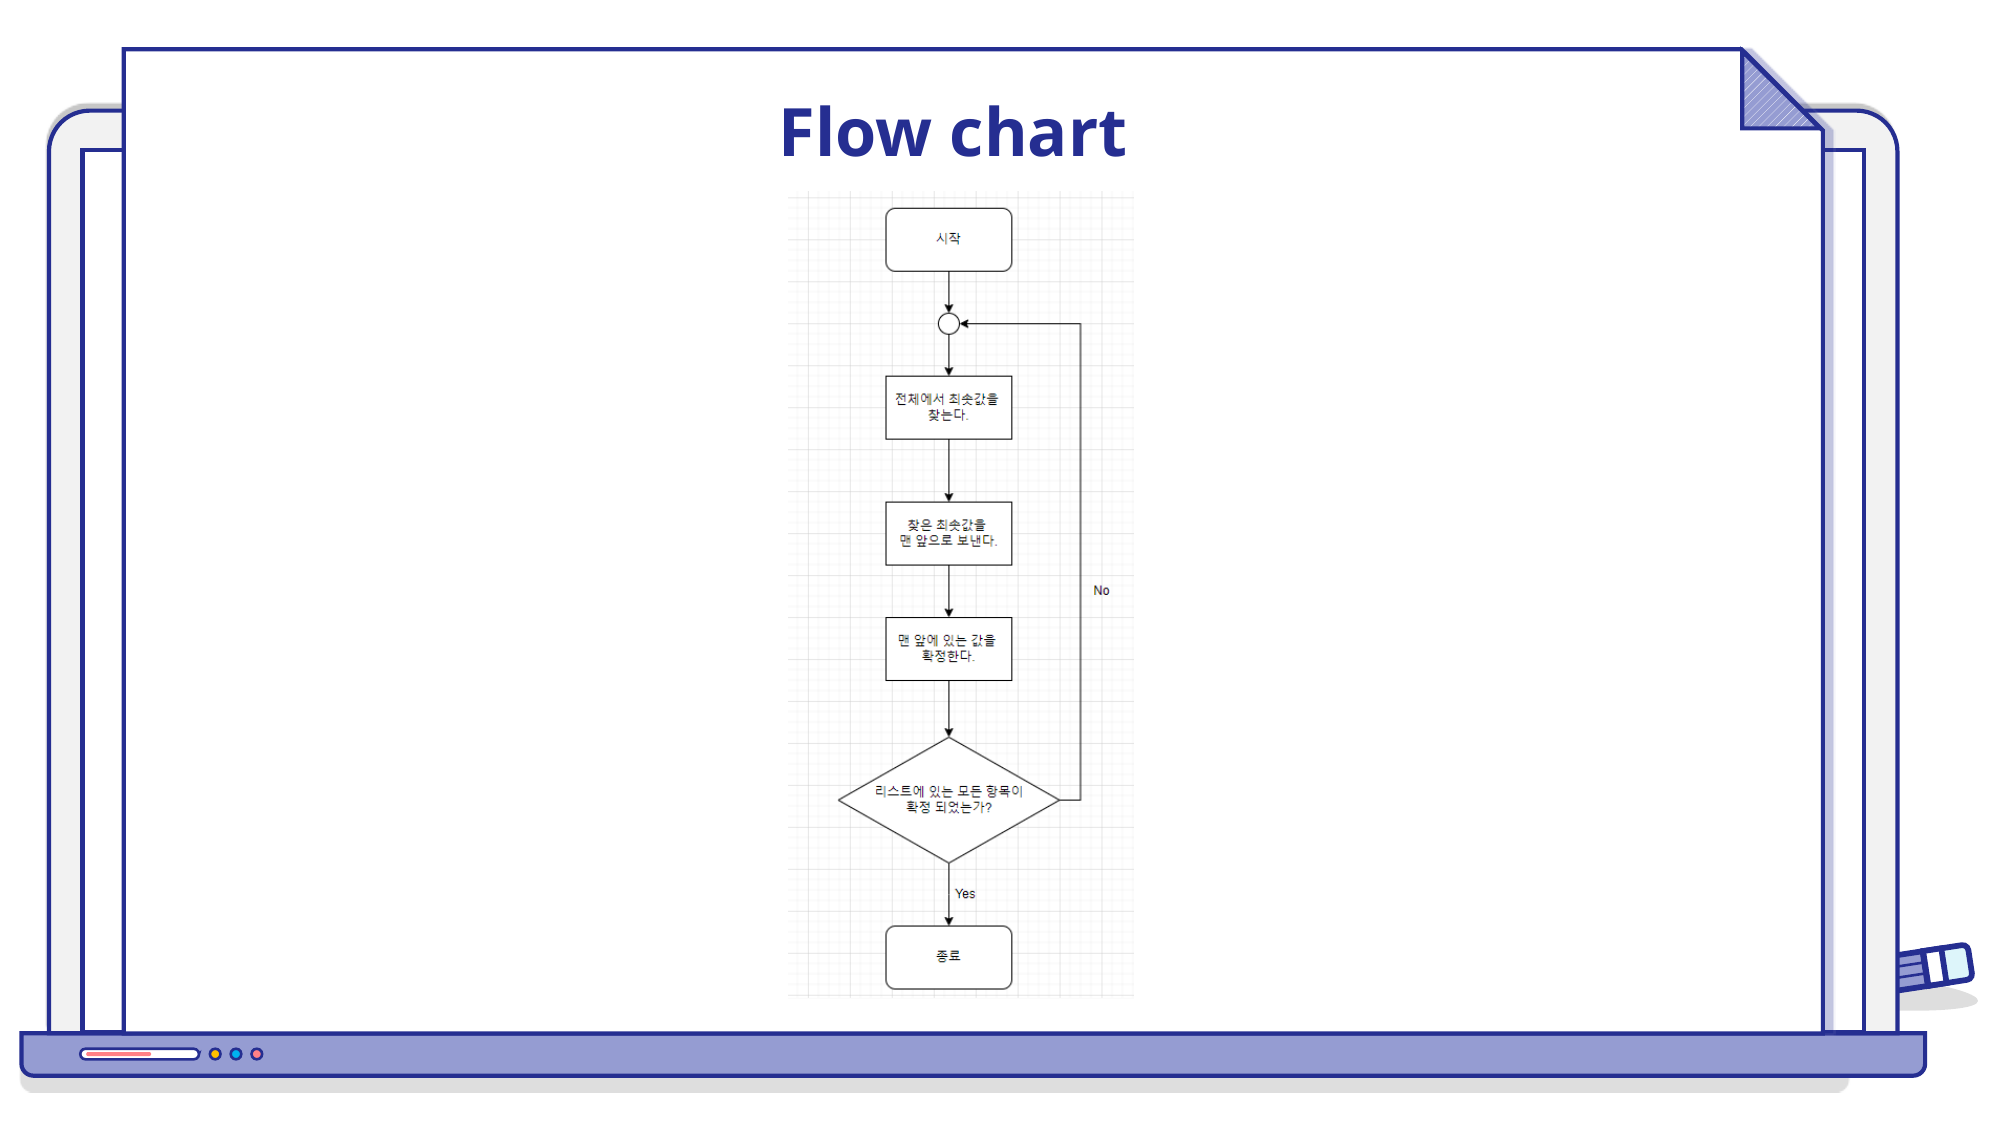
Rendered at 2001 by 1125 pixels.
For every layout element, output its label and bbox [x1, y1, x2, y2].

text_box [21, 49, 1979, 1076]
picture [787, 191, 1134, 999]
